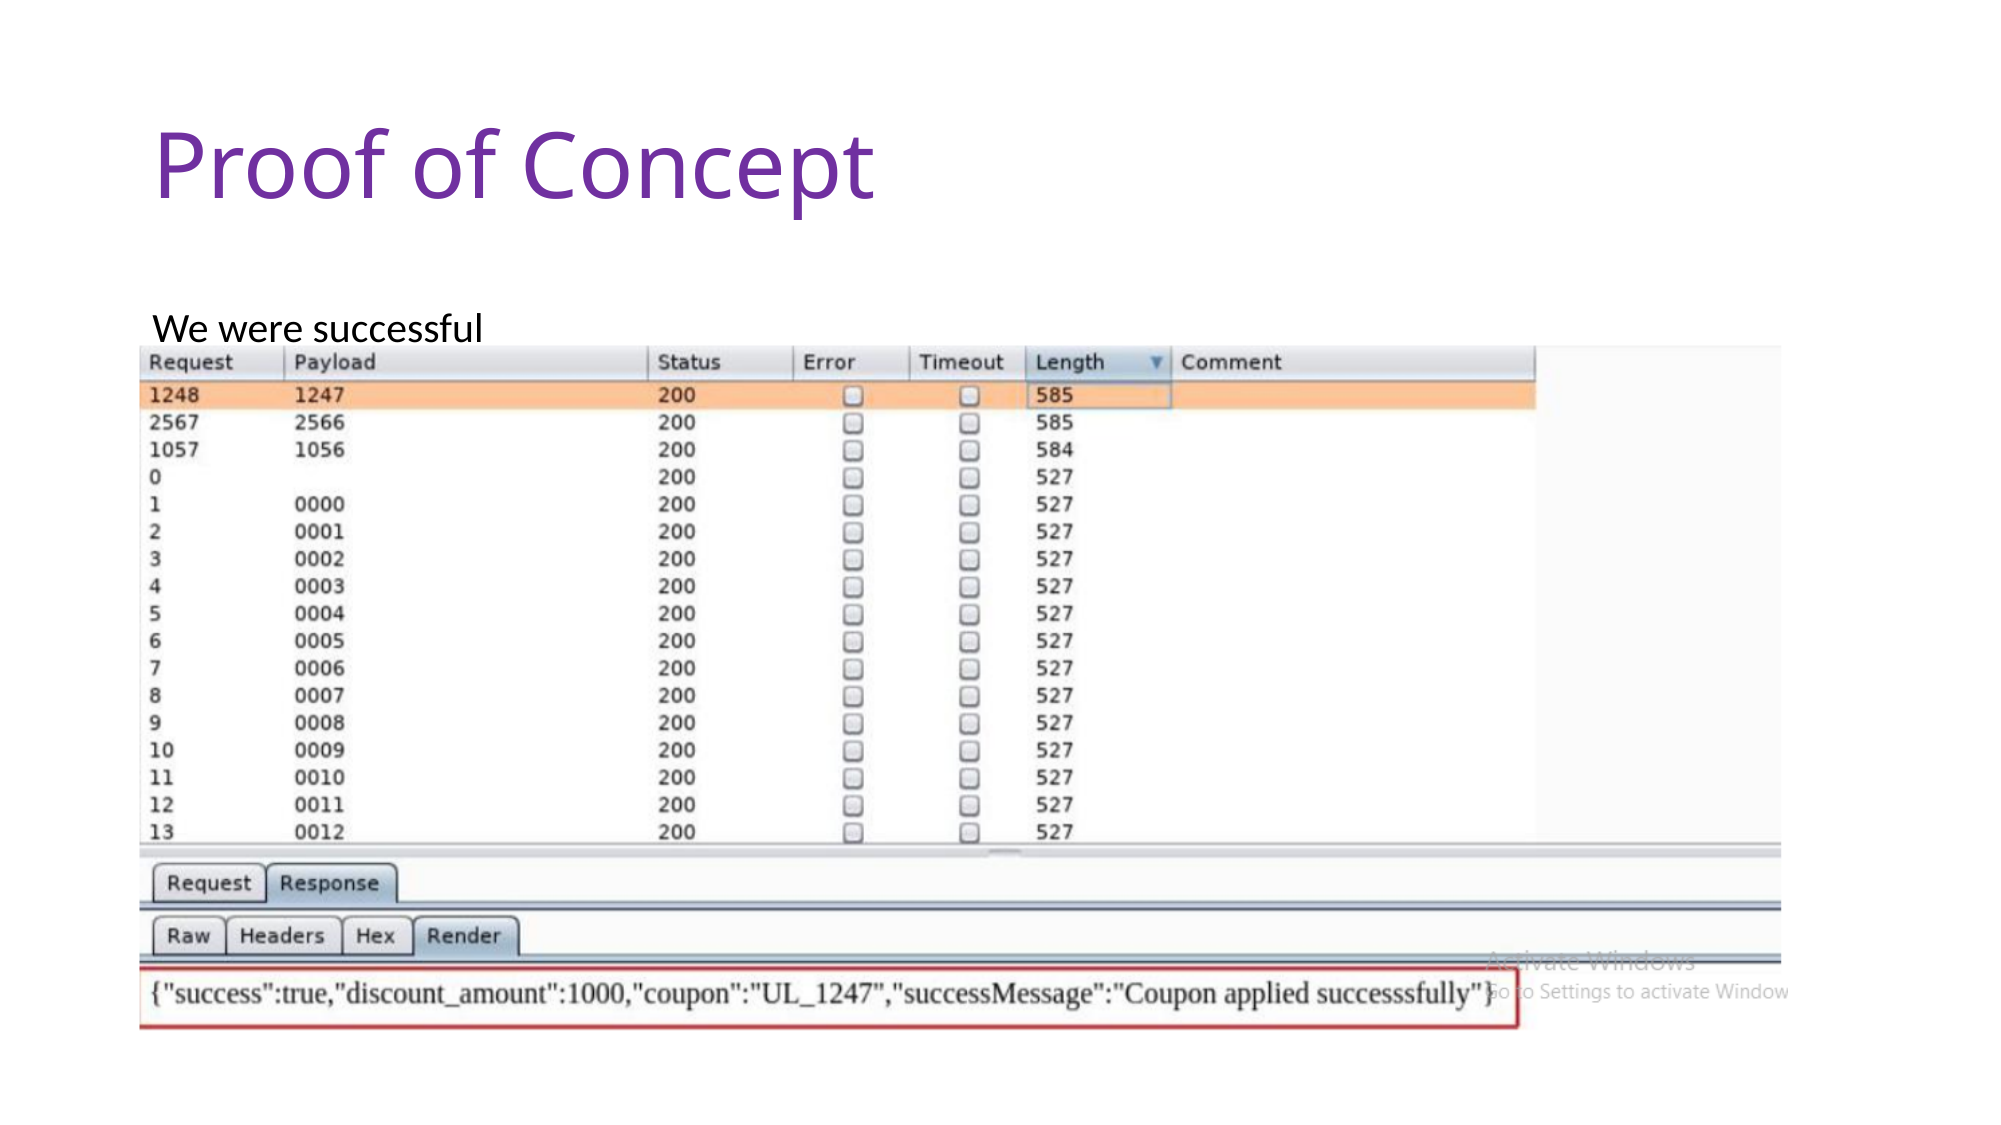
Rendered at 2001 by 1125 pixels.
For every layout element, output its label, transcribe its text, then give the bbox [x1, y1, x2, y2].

picture [137, 343, 1788, 1047]
list We were successful [137, 299, 1863, 1014]
title Proof of Concept [137, 59, 1863, 278]
